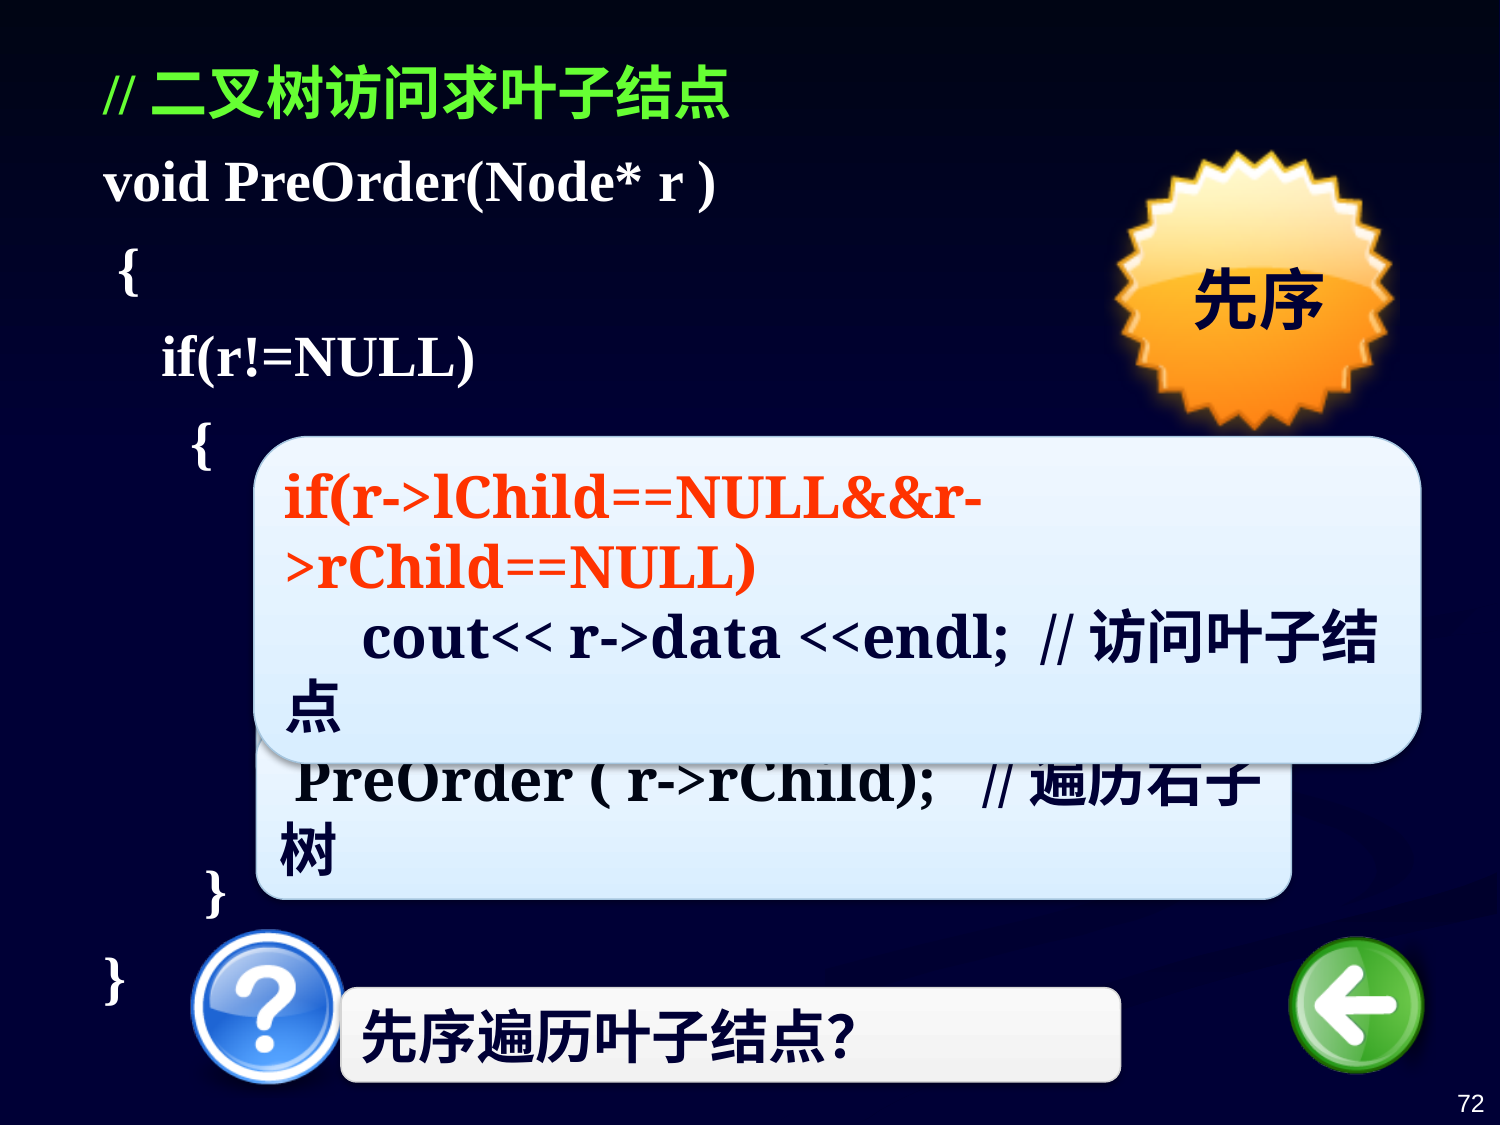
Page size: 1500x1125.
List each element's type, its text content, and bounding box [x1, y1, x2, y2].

text_box if(r->lChild==NULL&&r->rChild==NULL) cout<< r->data <<endl; //访问叶子结点 [253, 435, 1422, 765]
picture [1281, 928, 1437, 1084]
text_box //二叉树访问求叶子结点 void PreOrder(Node* r ) { if(r!=NULL) { } } [88, 30, 1427, 1018]
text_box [182, 928, 1121, 1099]
text_box PreOrder ( r->rChild); //遍历右子树 [255, 745, 1293, 900]
slide_number 72 [1149, 1046, 1500, 1125]
picture [1104, 148, 1400, 445]
